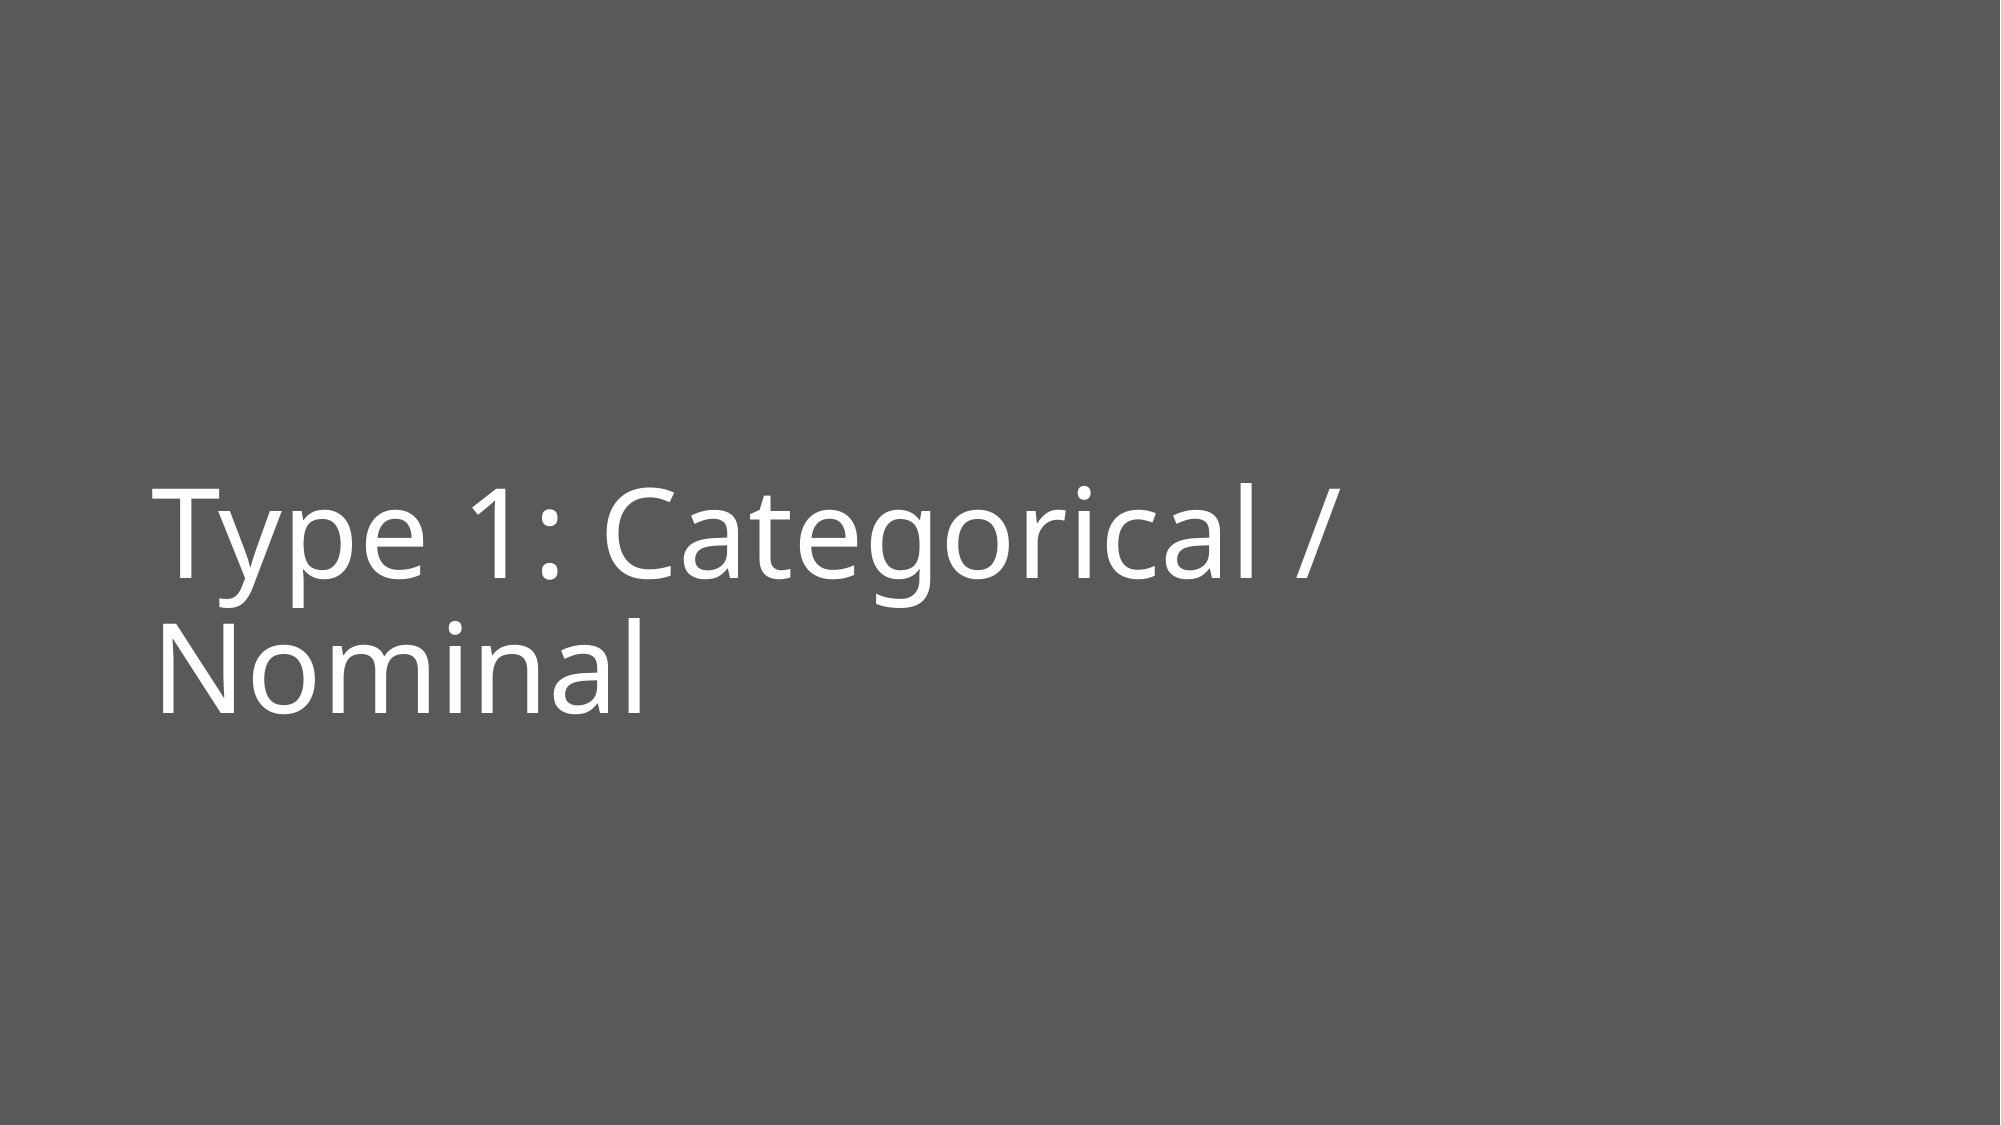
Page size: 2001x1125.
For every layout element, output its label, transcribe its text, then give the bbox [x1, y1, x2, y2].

title Type 1: Categorical / Nominal [136, 280, 1862, 749]
